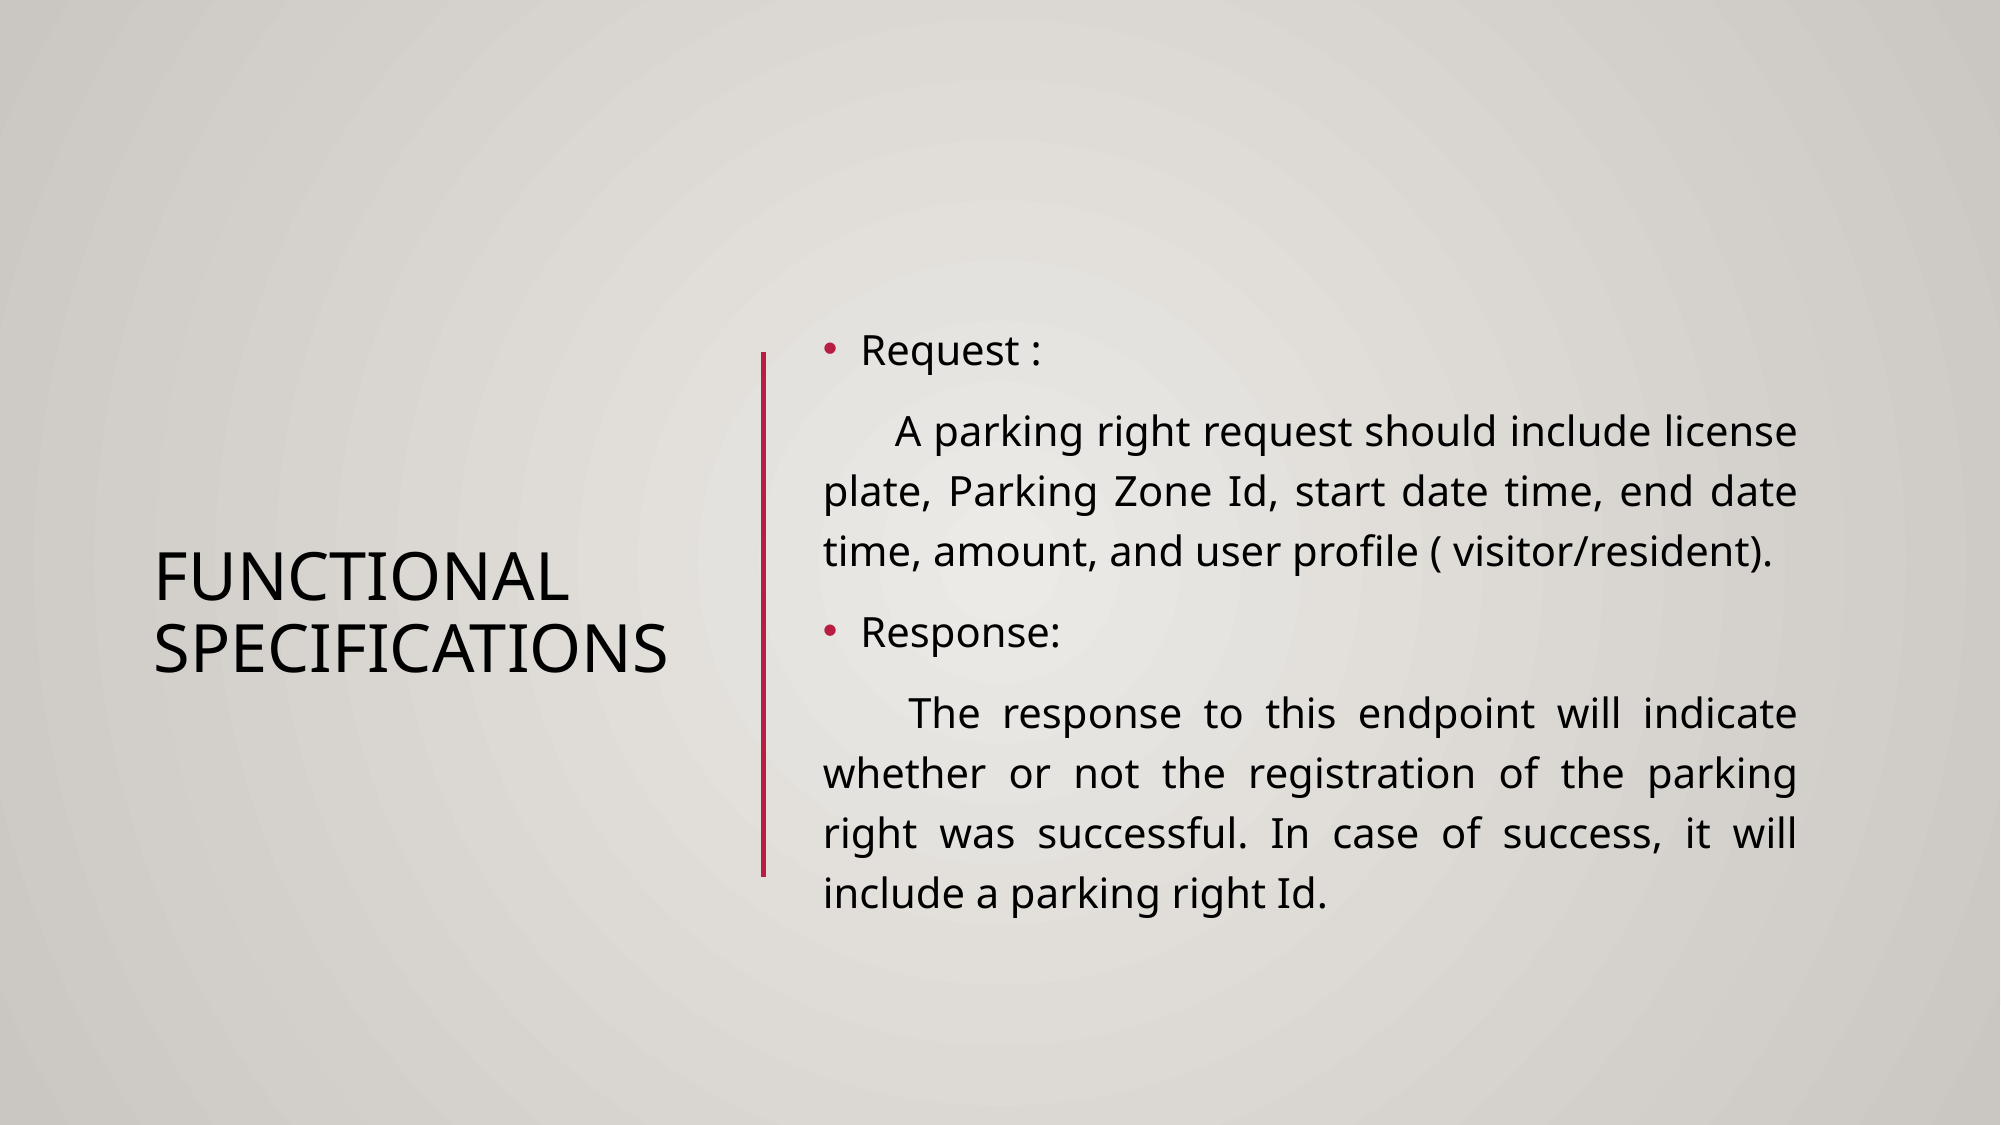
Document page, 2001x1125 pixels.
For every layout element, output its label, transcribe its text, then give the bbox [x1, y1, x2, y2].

text_box [0, 0, 2000, 1125]
list Request : A parking right request should include license plate, Parking Zone Id, start date time, end date time, amount, and user profile ( visitor/resident). Response: The response to this endpoint will indicate whether or not the registration of the parking right was successful. In case of success, it will include a parking right Id. [807, 262, 1814, 968]
title FUNCTIONAL SPECIFICATIONS [138, 262, 720, 968]
